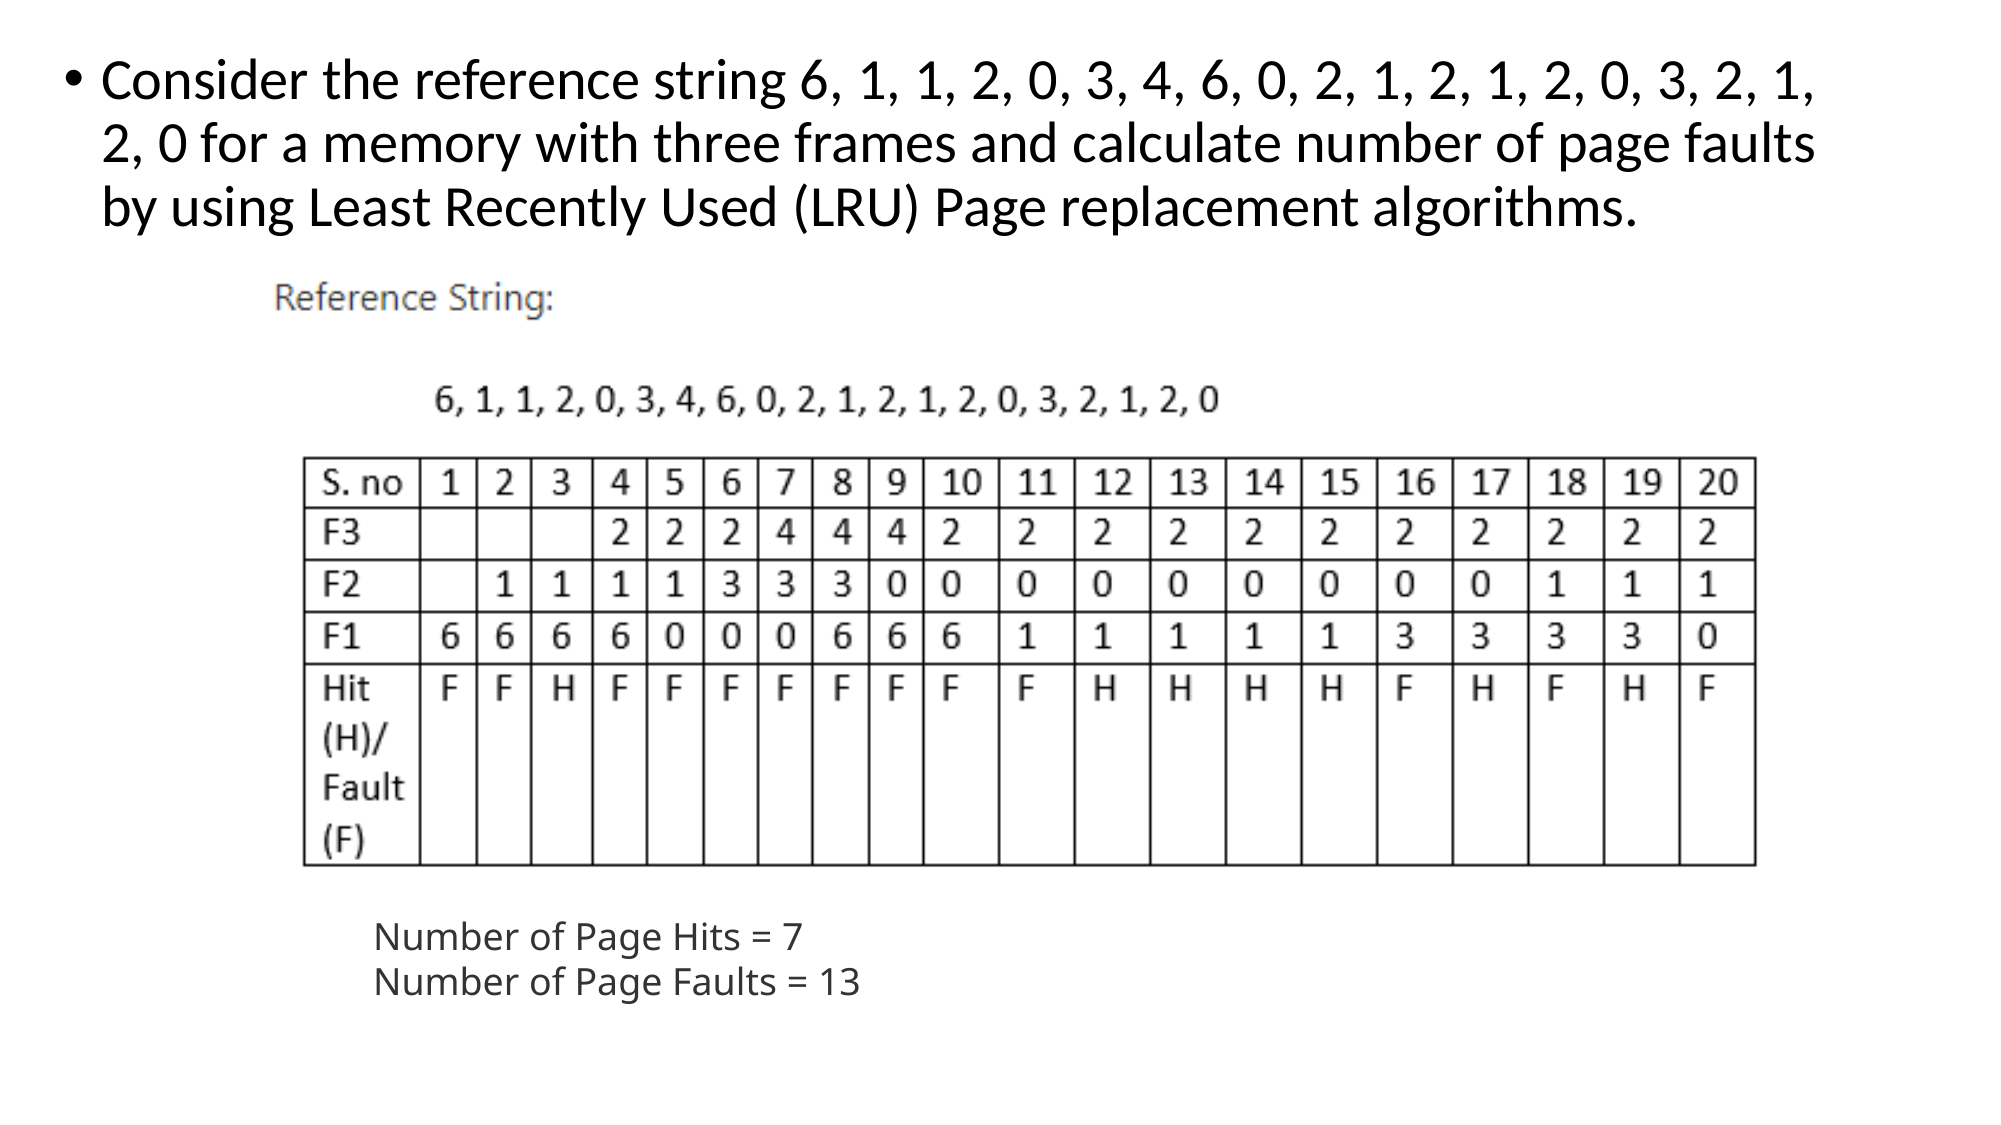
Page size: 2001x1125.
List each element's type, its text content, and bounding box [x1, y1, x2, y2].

text_box Number of Page Hits = 7 Number of Page Faults = 13 [358, 905, 1359, 1010]
list Consider the reference string 6, 1, 1, 2, 0, 3, 4, 6, 0, 2, 1, 2, 1, 2, 0, 3, 2, 1, 2, 0 for a memory with three frames and calculate number of page faults by using Least Recently Used (LRU) Page replacement algorithms. [48, 42, 1863, 1012]
picture [266, 273, 1769, 886]
